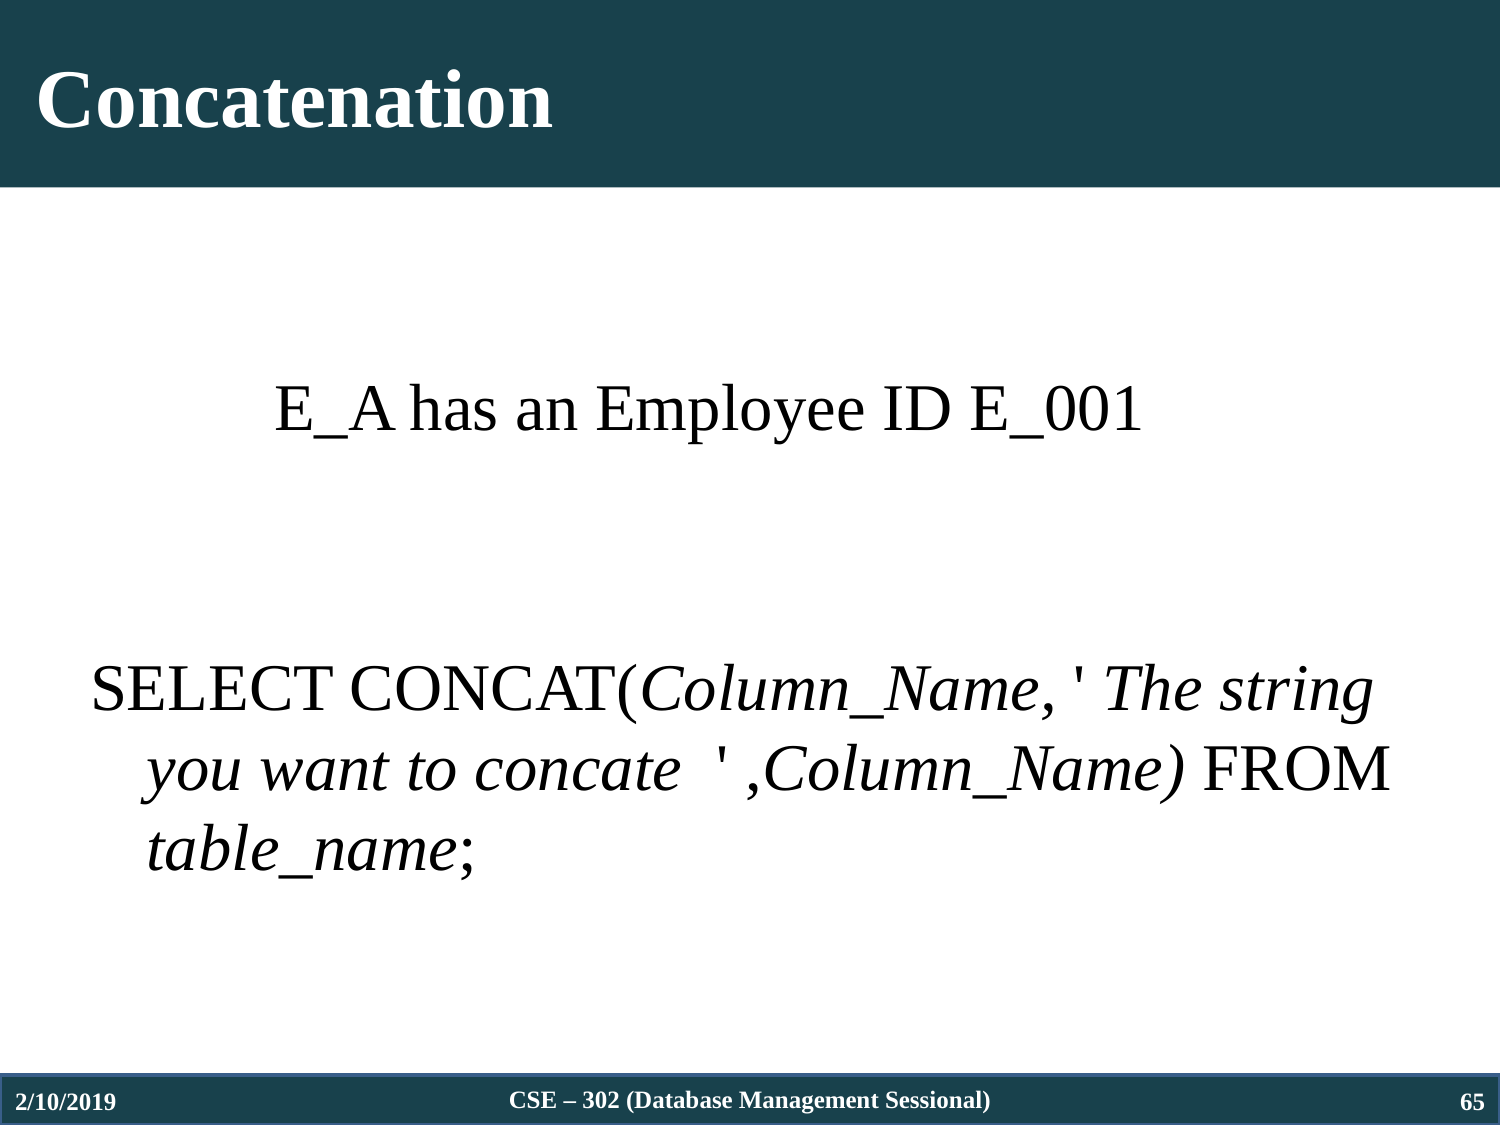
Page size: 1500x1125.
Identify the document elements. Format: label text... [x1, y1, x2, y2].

list E_A has an Employee ID E_001 SELECT CONCAT(Column_Name, ' The string you want to concate ' ,Column_Name) FROM table_name; [75, 262, 1425, 1005]
slide_number 65 [1149, 1074, 1500, 1125]
title Concatenation [0, 0, 1500, 188]
footer CSE – 302 (Database Management Sessional) [425, 1074, 1075, 1123]
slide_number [0, 1074, 350, 1125]
